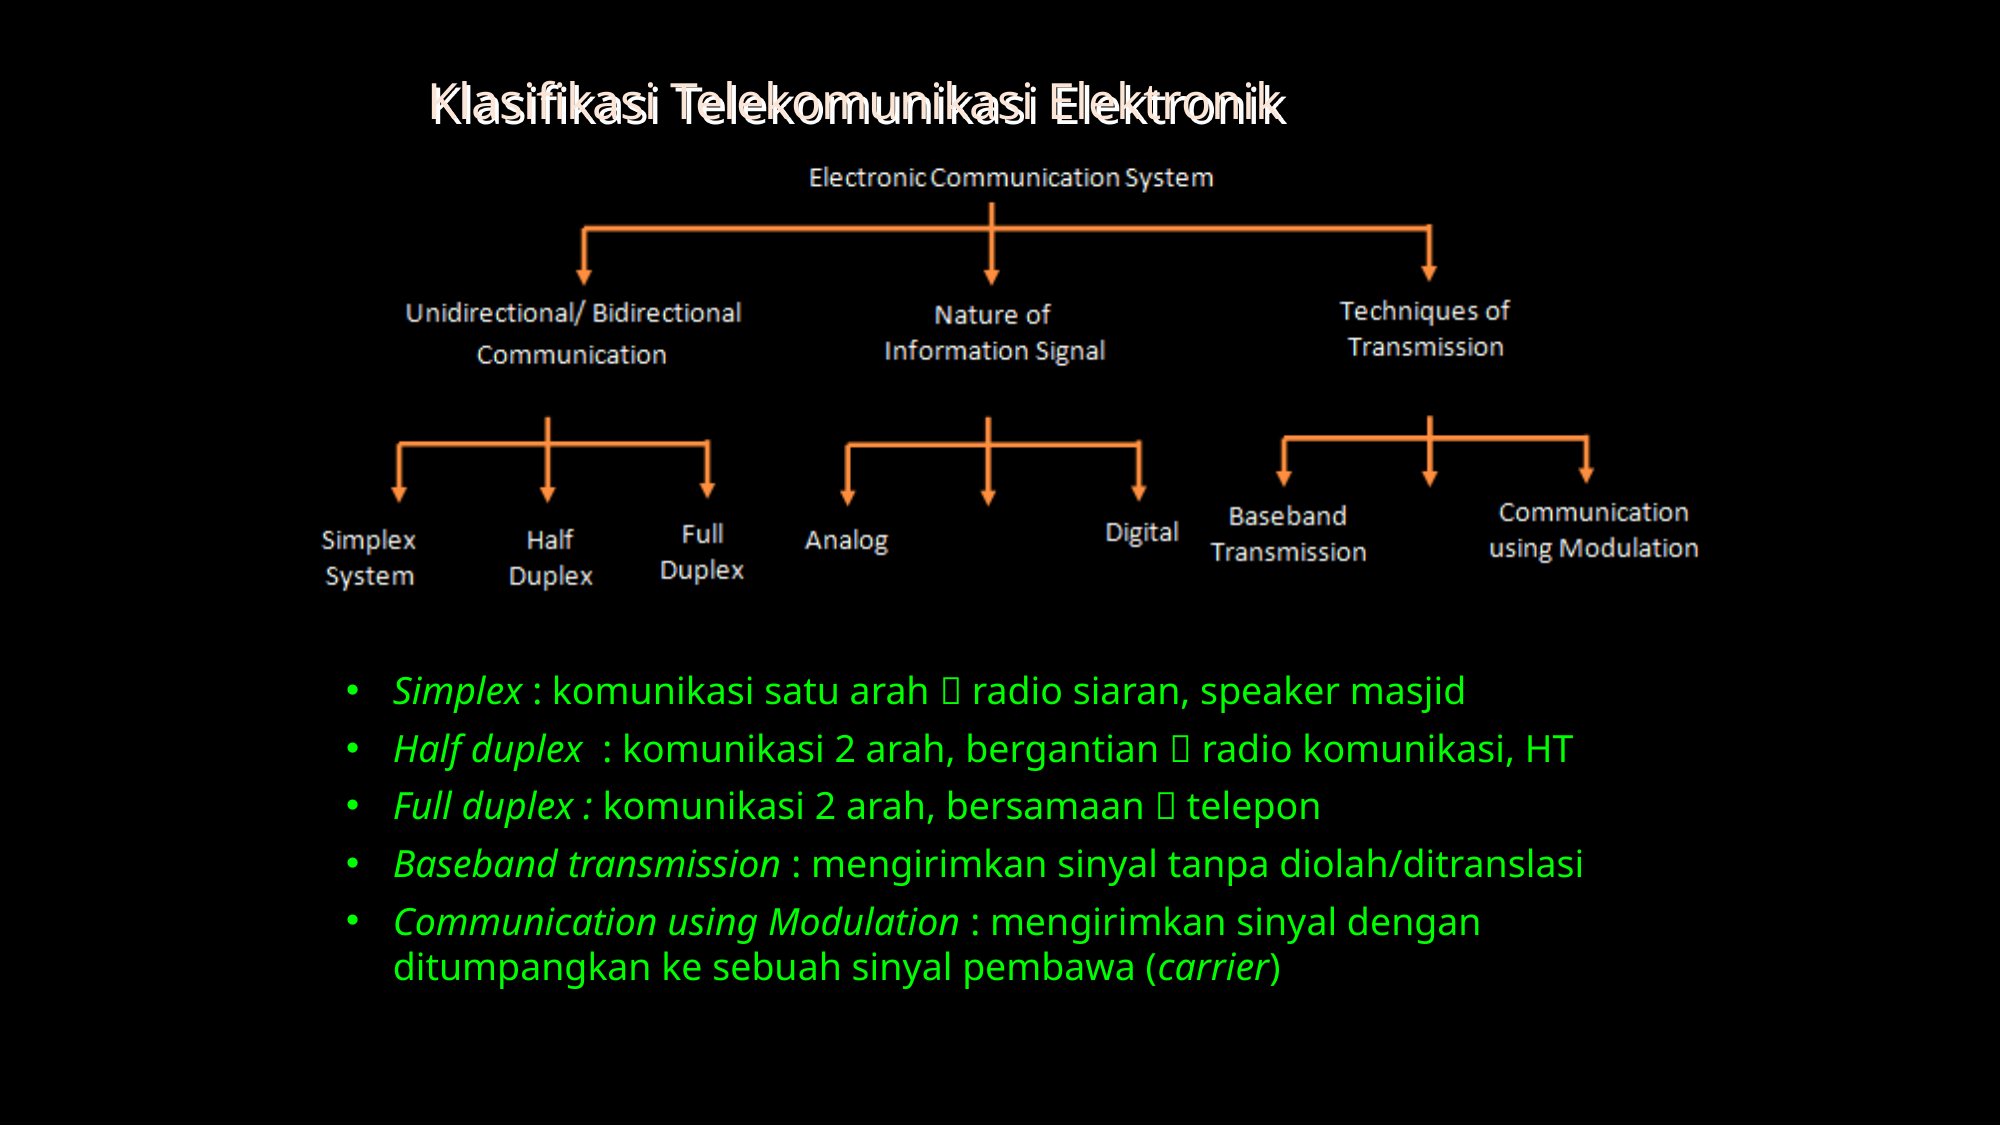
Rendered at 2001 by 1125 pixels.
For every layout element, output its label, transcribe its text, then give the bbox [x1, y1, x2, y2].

picture [318, 149, 1714, 663]
text_box Simplex : komunikasi satu arah  radio siaran, speaker masjid Half duplex : komunikasi 2 arah, bergantian  radio komunikasi, HT Full duplex : komunikasi 2 arah, bersamaan  telepon Baseband transmission : mengirimkan sinyal tanpa diolah/ditranslasi Communication using Modulation : mengirimkan sinyal dengan ditumpangkan ke sebuah sinyal pembawa (carrier) [331, 663, 1657, 995]
text_box Klasifikasi Telekomunikasi Elektronik [412, 62, 1575, 138]
